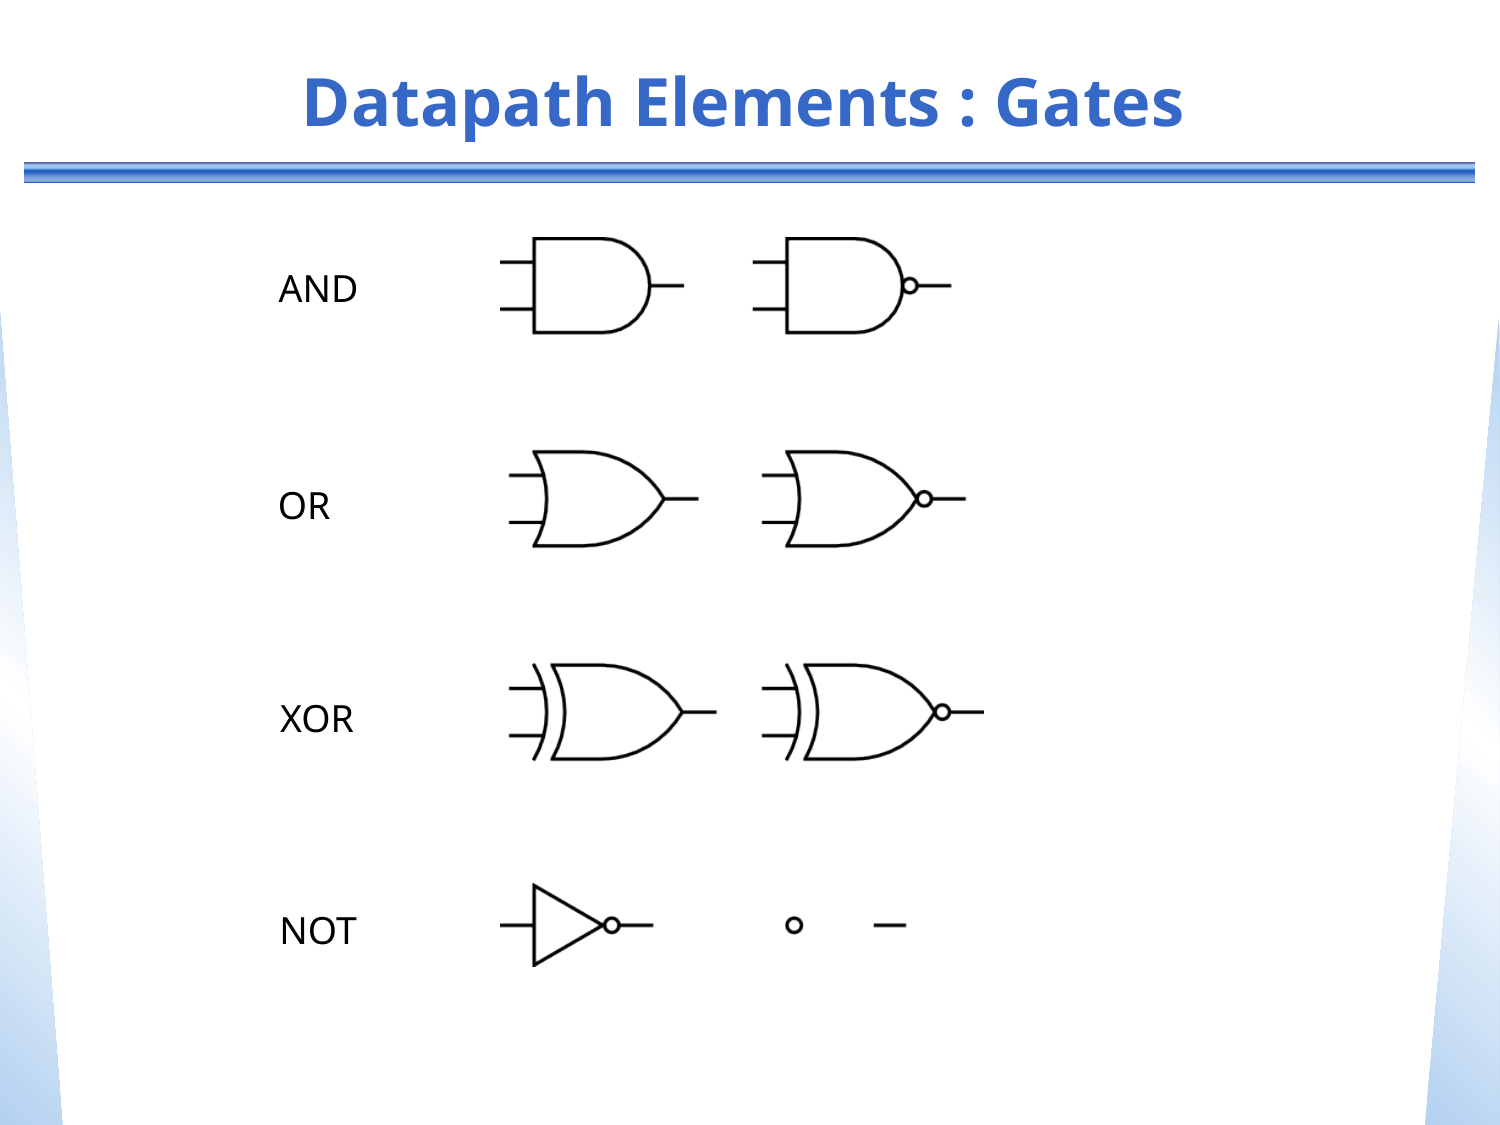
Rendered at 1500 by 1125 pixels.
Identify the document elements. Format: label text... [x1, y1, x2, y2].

picture [24, 162, 1475, 183]
picture [499, 237, 985, 968]
title Datapath Elements : Gates [37, 37, 1450, 163]
text_box XOR [265, 687, 369, 748]
text_box NOT [264, 899, 372, 960]
text_box OR [263, 474, 346, 535]
text_box AND [263, 257, 374, 317]
